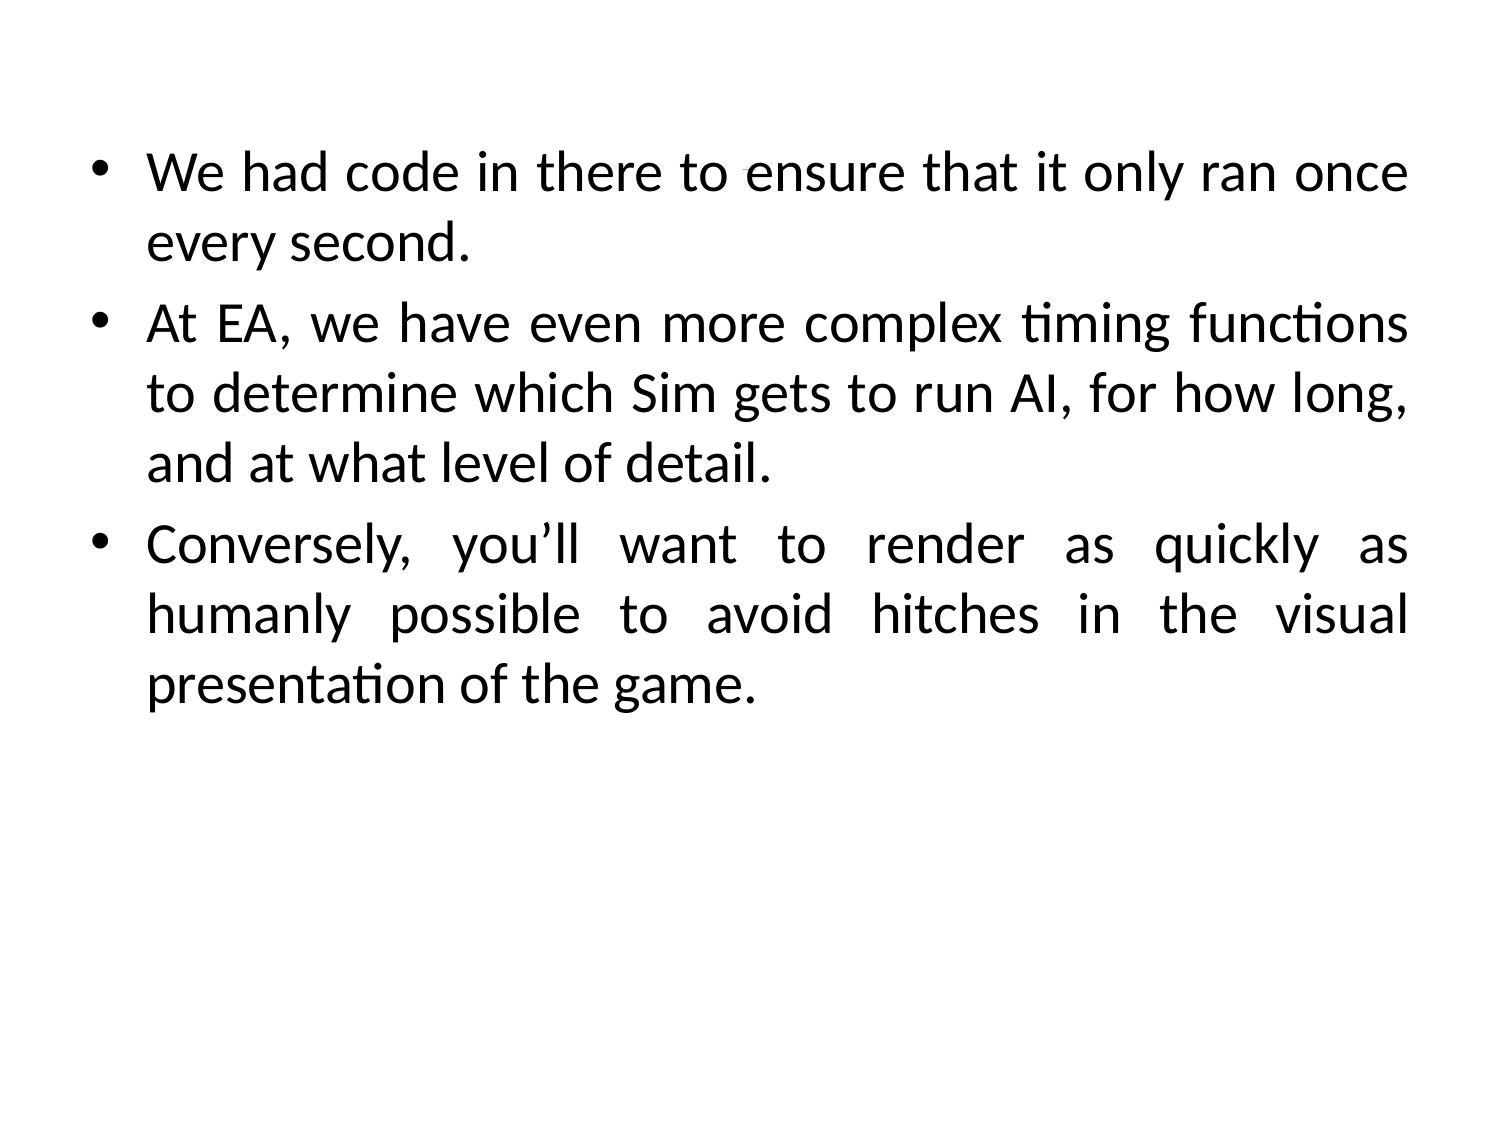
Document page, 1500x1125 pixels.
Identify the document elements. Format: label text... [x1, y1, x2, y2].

list We had code in there to ensure that it only ran once every second. At EA, we have even more complex timing functions to determine which Sim gets to run AI, for how long, and at what level of detail. Conversely, you’ll want to render as quickly as humanly possible to avoid hitches in the visual presentation of the game. [75, 125, 1425, 1071]
